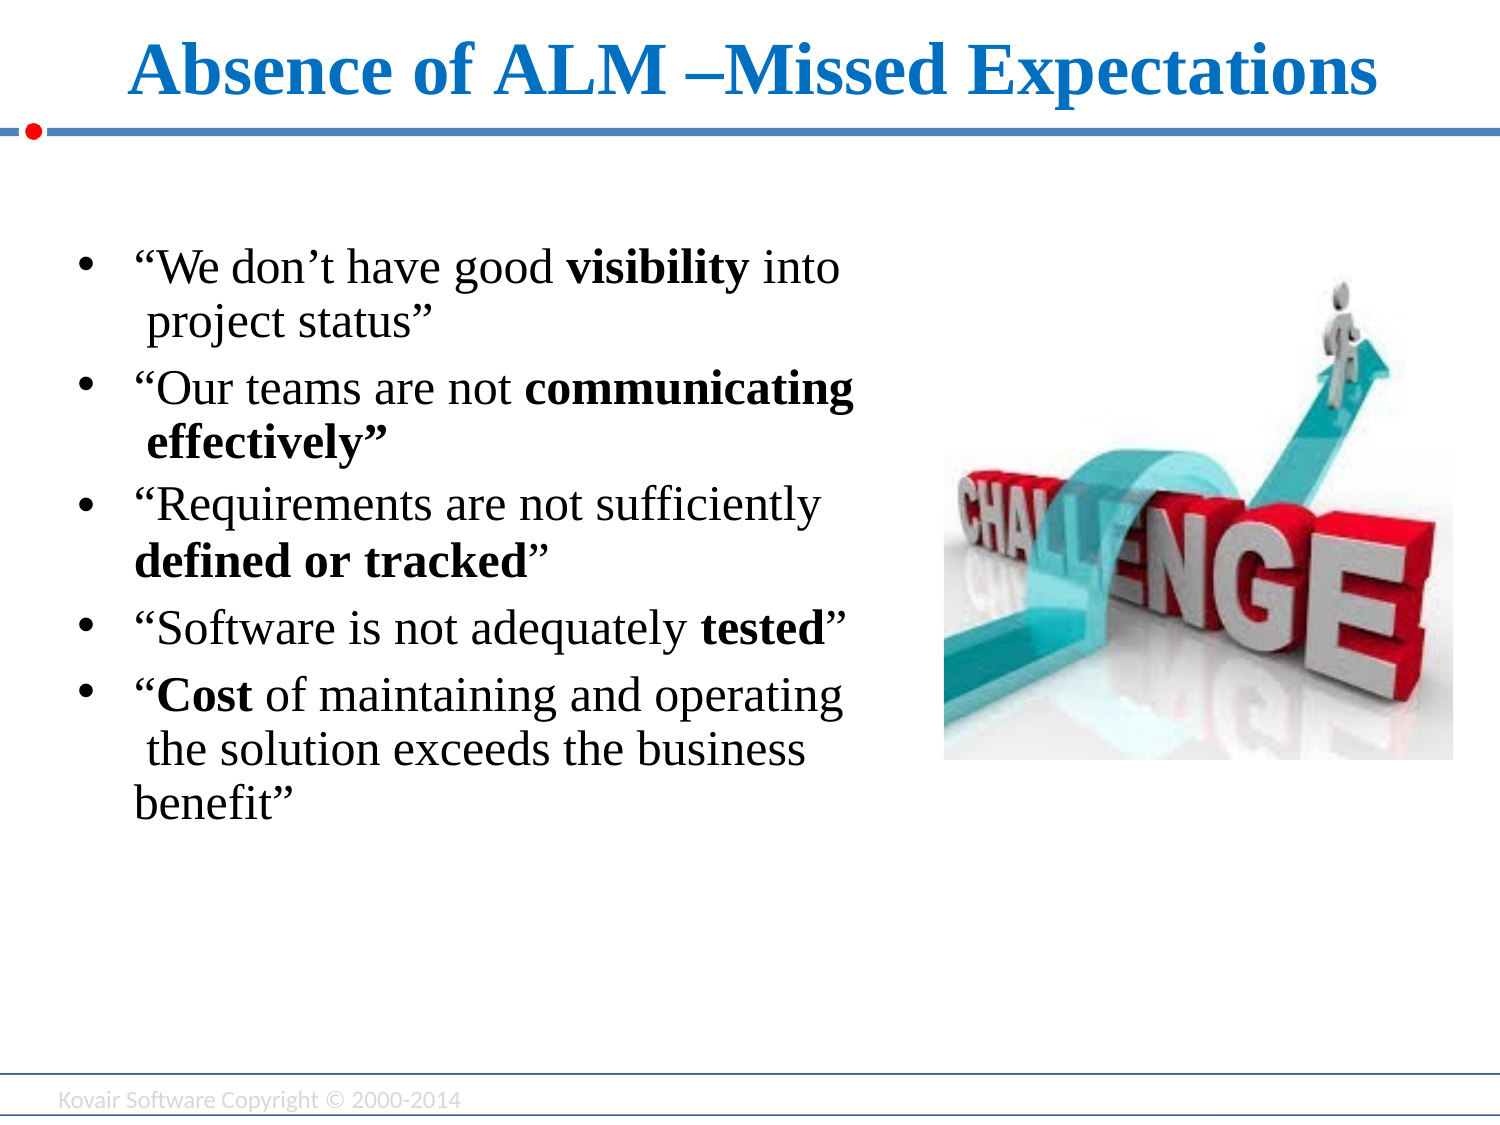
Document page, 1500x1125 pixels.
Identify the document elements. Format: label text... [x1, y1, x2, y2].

text_box “We don’t have good visibility into project status” “Our teams are not communicating effectively” “Requirements are not sufficiently defined or tracked” “Software is not adequately tested” “Cost of maintaining and operating the solution exceeds the business benefit” [131, 230, 859, 830]
picture [1113, 1116, 1450, 1120]
text_box • [75, 348, 98, 411]
text_box • [75, 468, 98, 531]
footer Kovair Software Copyright © 2000-2014 [56, 1087, 469, 1125]
title Absence of ALM –Missed Expectations [125, 17, 1383, 208]
picture [18, 117, 48, 146]
text_box [943, 274, 1454, 760]
text_box • • [75, 582, 98, 718]
text_box • [75, 228, 98, 291]
